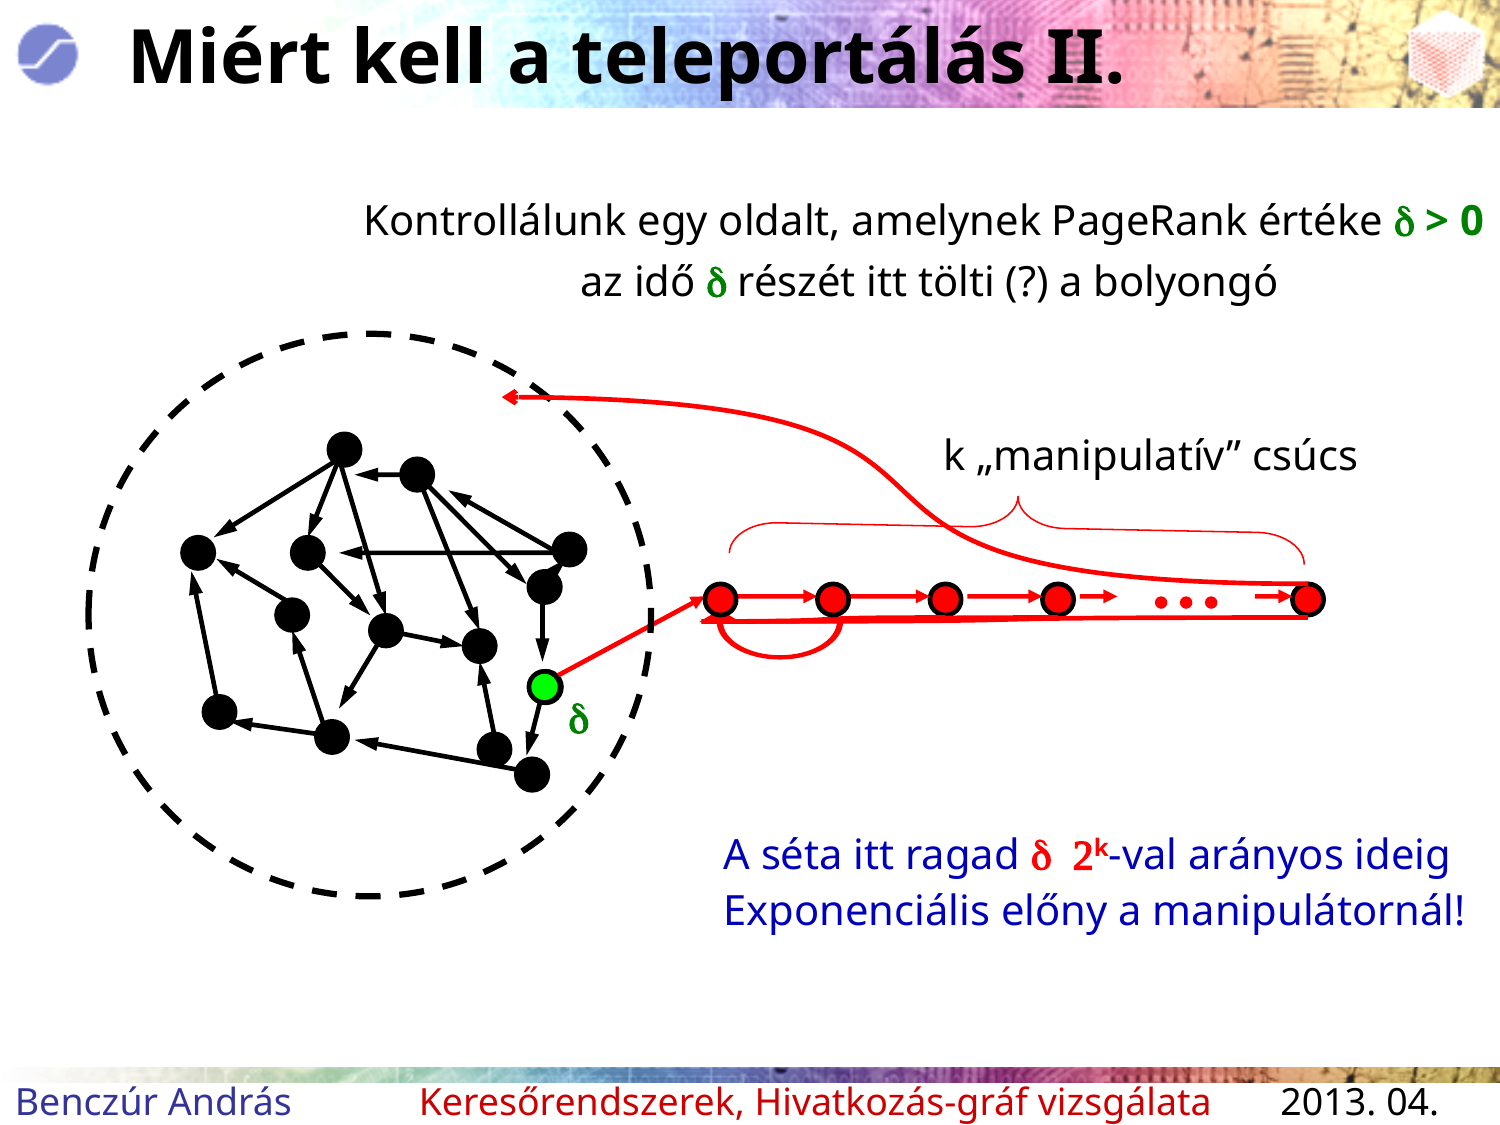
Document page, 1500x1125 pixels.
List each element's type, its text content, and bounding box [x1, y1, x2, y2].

text_box [0, 0, 1500, 108]
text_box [528, 671, 655, 745]
text_box A séta itt ragad  2k-val arányos ideig Exponenciális előny a manipulátornál! [708, 834, 1482, 940]
text_box Kontrollálunk egy oldalt, amelynek PageRank értéke  > 0 az idő  részét itt tölti (?) a bolyongó [348, 196, 1500, 312]
text_box [189, 571, 217, 697]
title Miért kell a teleportálás II. [111, 0, 1389, 107]
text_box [501, 396, 1309, 585]
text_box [542, 421, 1372, 685]
text_box [88, 333, 616, 897]
text_box [228, 718, 317, 734]
picture [0, 1067, 1500, 1083]
